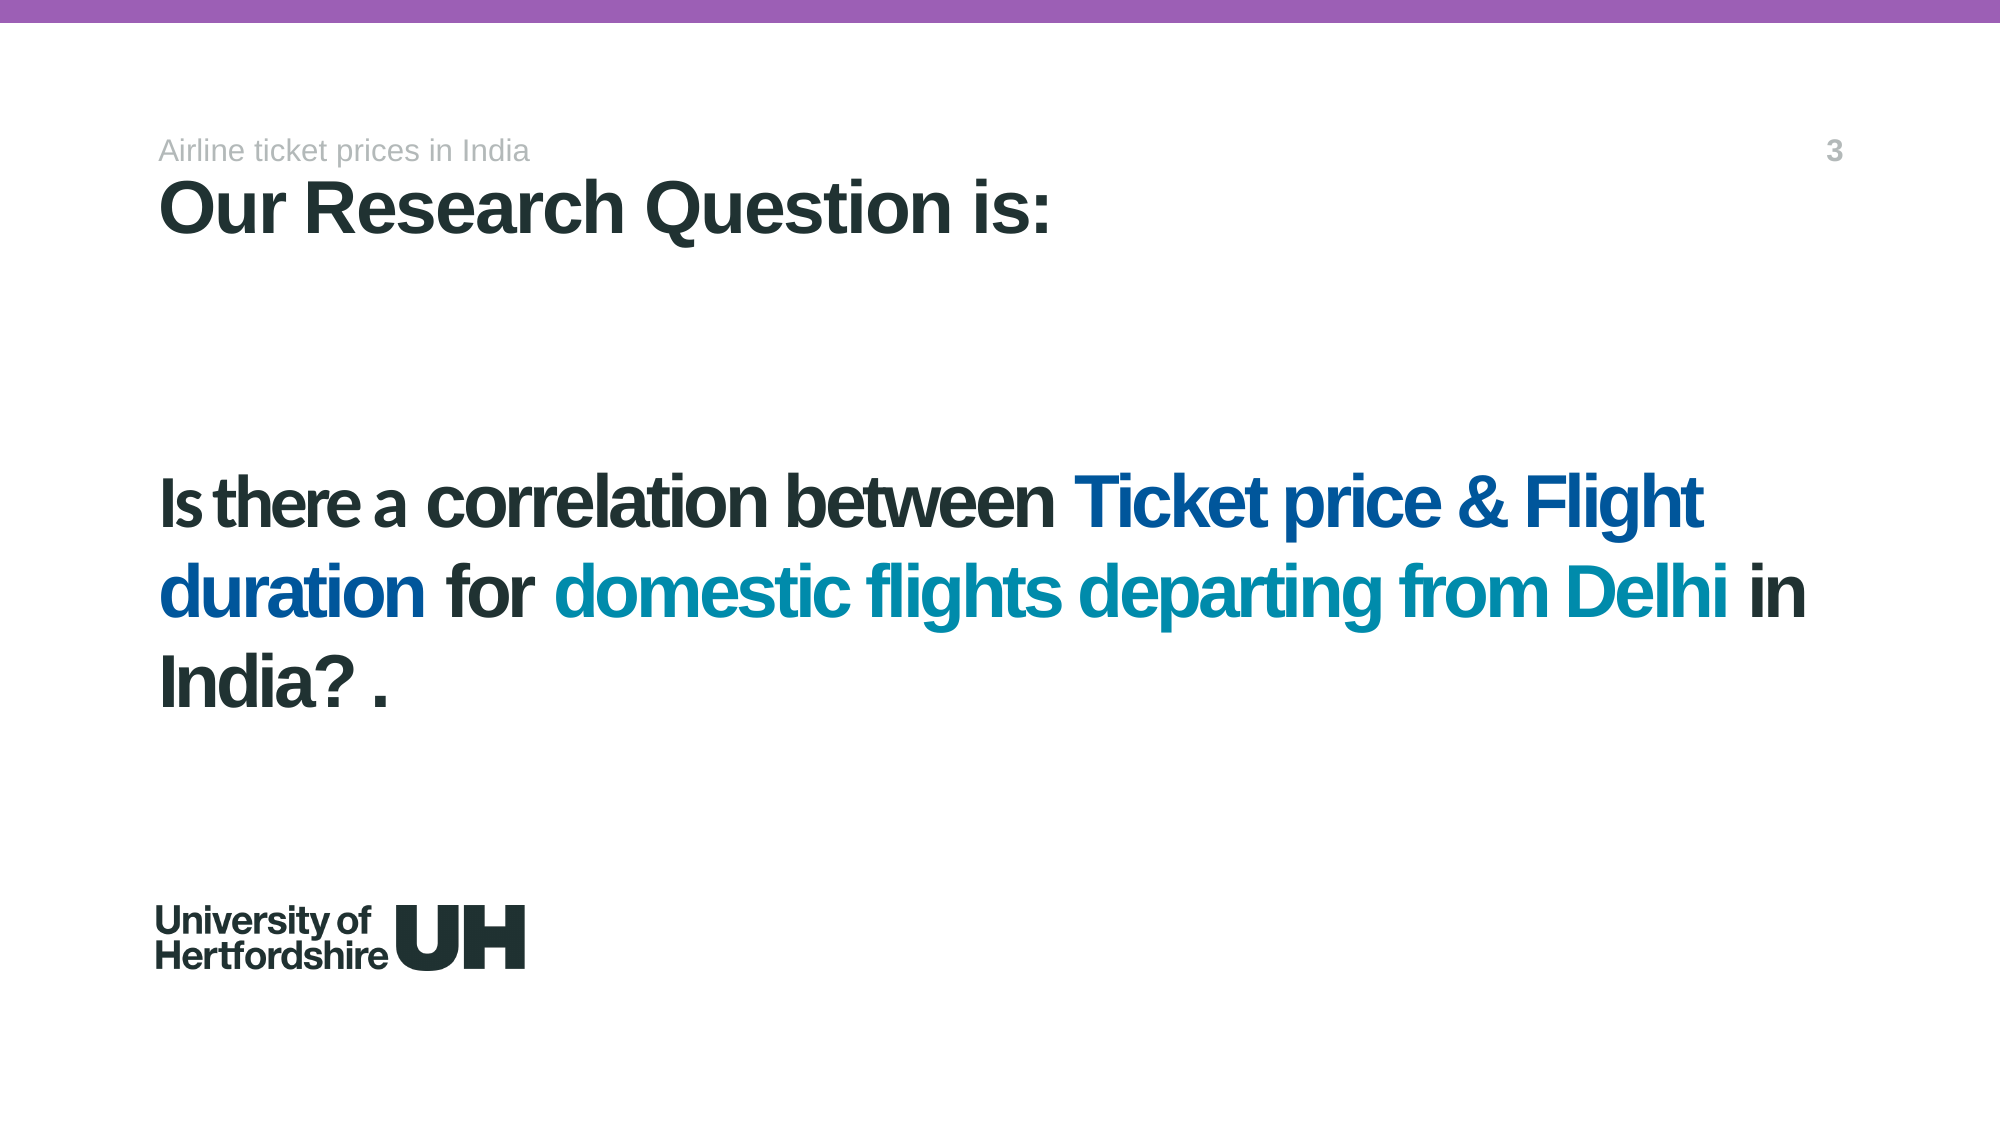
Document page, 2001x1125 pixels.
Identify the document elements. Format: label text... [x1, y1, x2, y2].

title Is there a correlation between Ticket price & Flight duration for domestic flights departing from Delhi in India? . [158, 272, 1904, 750]
subtitle Our Research Question is: [158, 188, 1759, 227]
slide_number 3 [1741, 129, 1844, 168]
footer Airline ticket prices in India [158, 129, 1336, 168]
